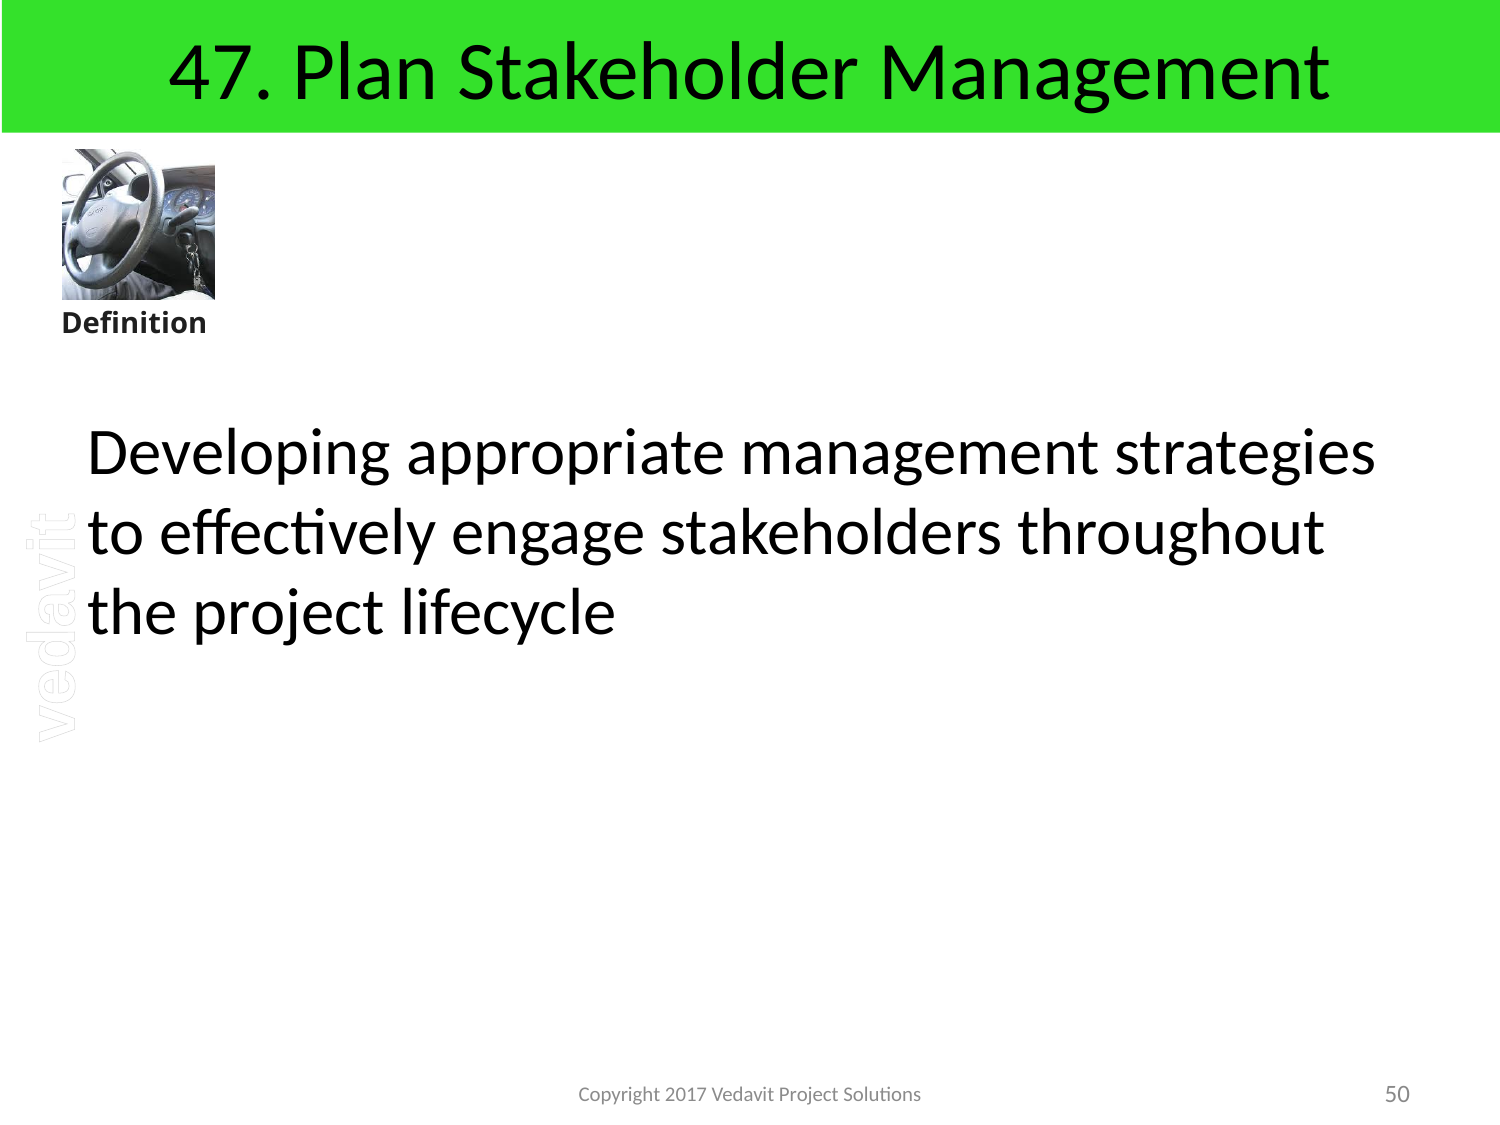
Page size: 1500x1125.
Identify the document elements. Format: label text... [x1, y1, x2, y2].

footer Copyright 2017 Vedavit Project Solutions [512, 1062, 988, 1123]
slide_number 403 [1074, 1062, 1425, 1123]
picture [62, 149, 215, 300]
list Developing appropriate management strategies to effectively engage stakeholders throughout the project lifecycle [72, 399, 1423, 1018]
title 47. Plan Stakeholder Management [1, 0, 1500, 133]
